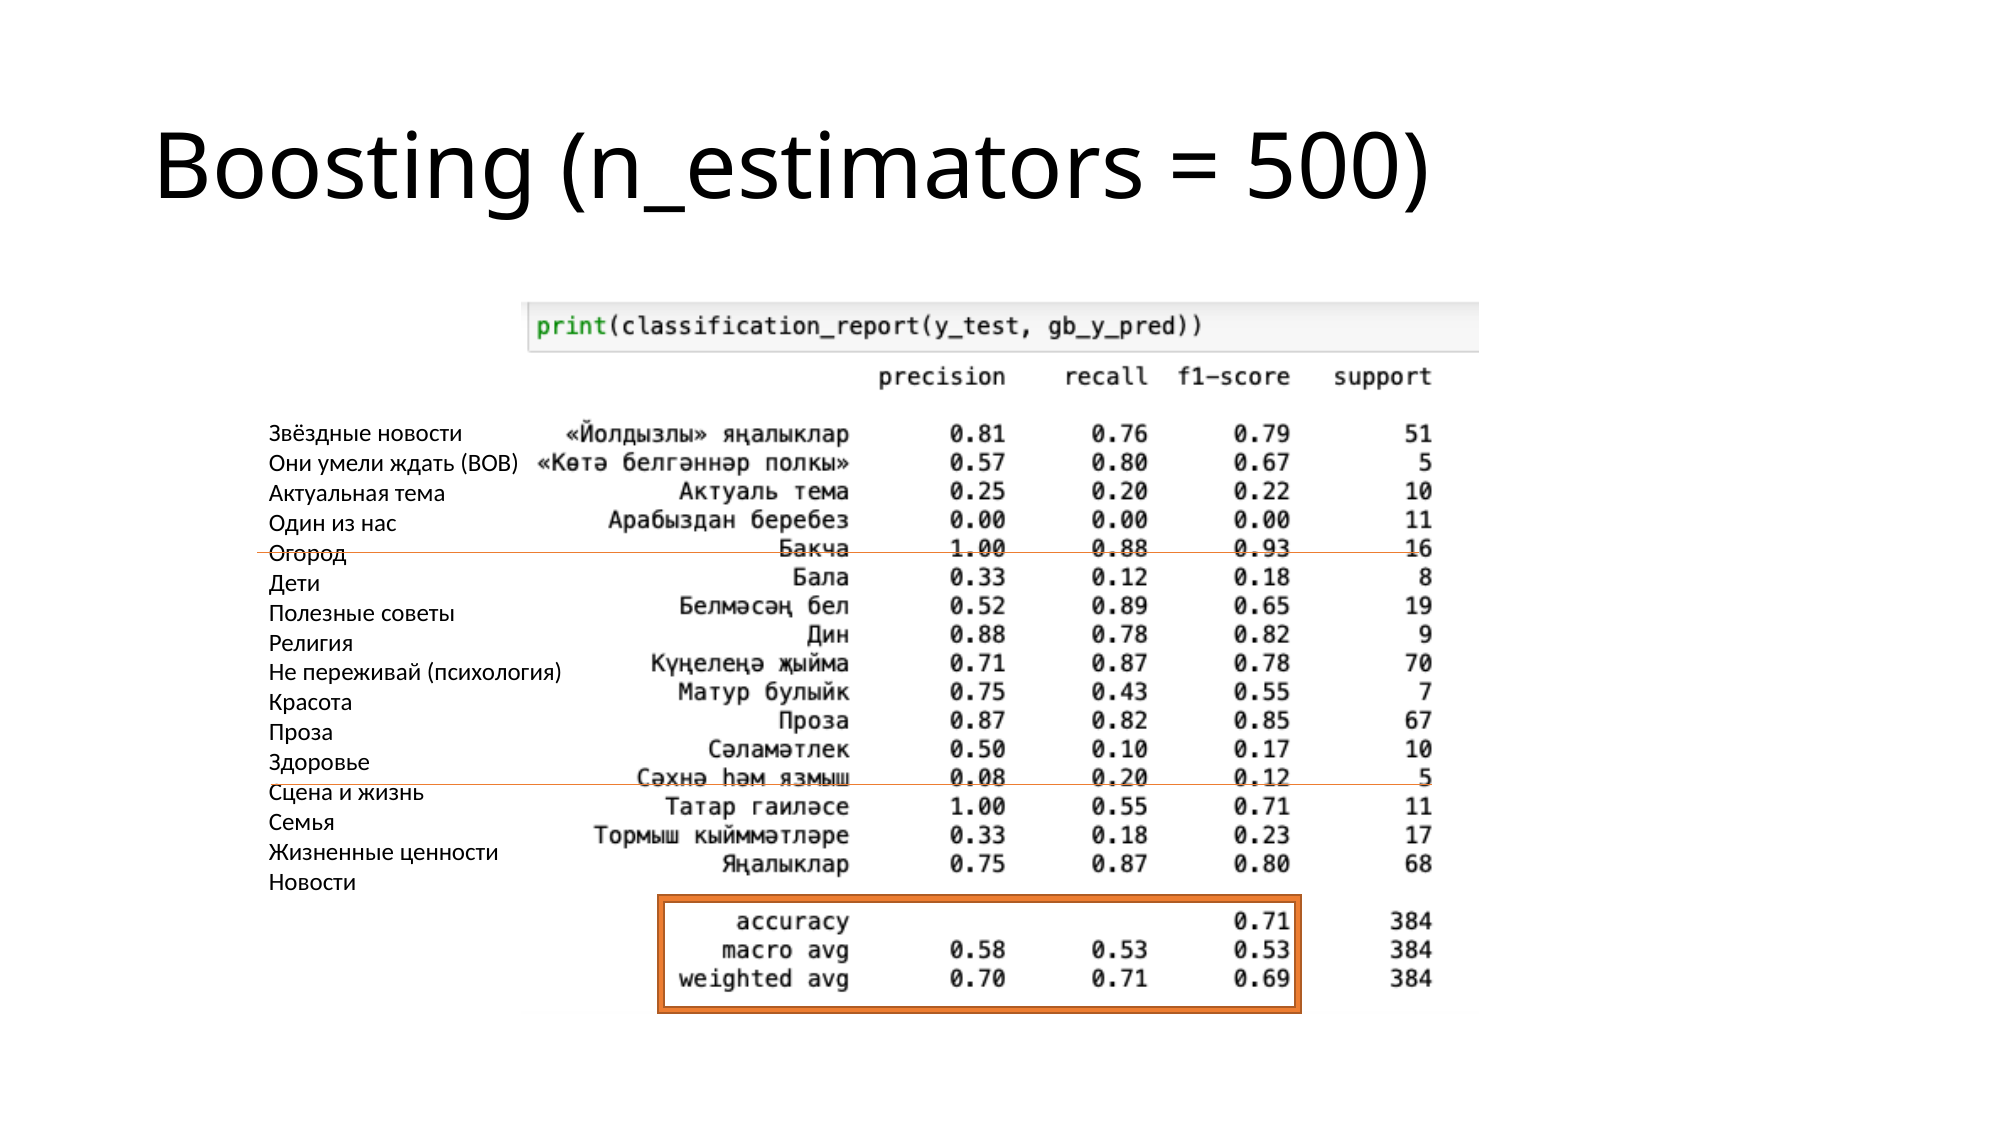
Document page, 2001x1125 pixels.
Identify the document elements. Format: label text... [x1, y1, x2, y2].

text_box Звёздные новости Они умели ждать (ВОВ) Актуальная тема Один из нас Огород Дети Полезные советы Религия Не переживай (психология) Красота Проза Здоровье Сцена и жизнь Семья Жизненные ценности Новости [254, 409, 521, 948]
title Boosting (n_estimators = 500) [137, 59, 1863, 278]
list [521, 299, 1479, 1014]
